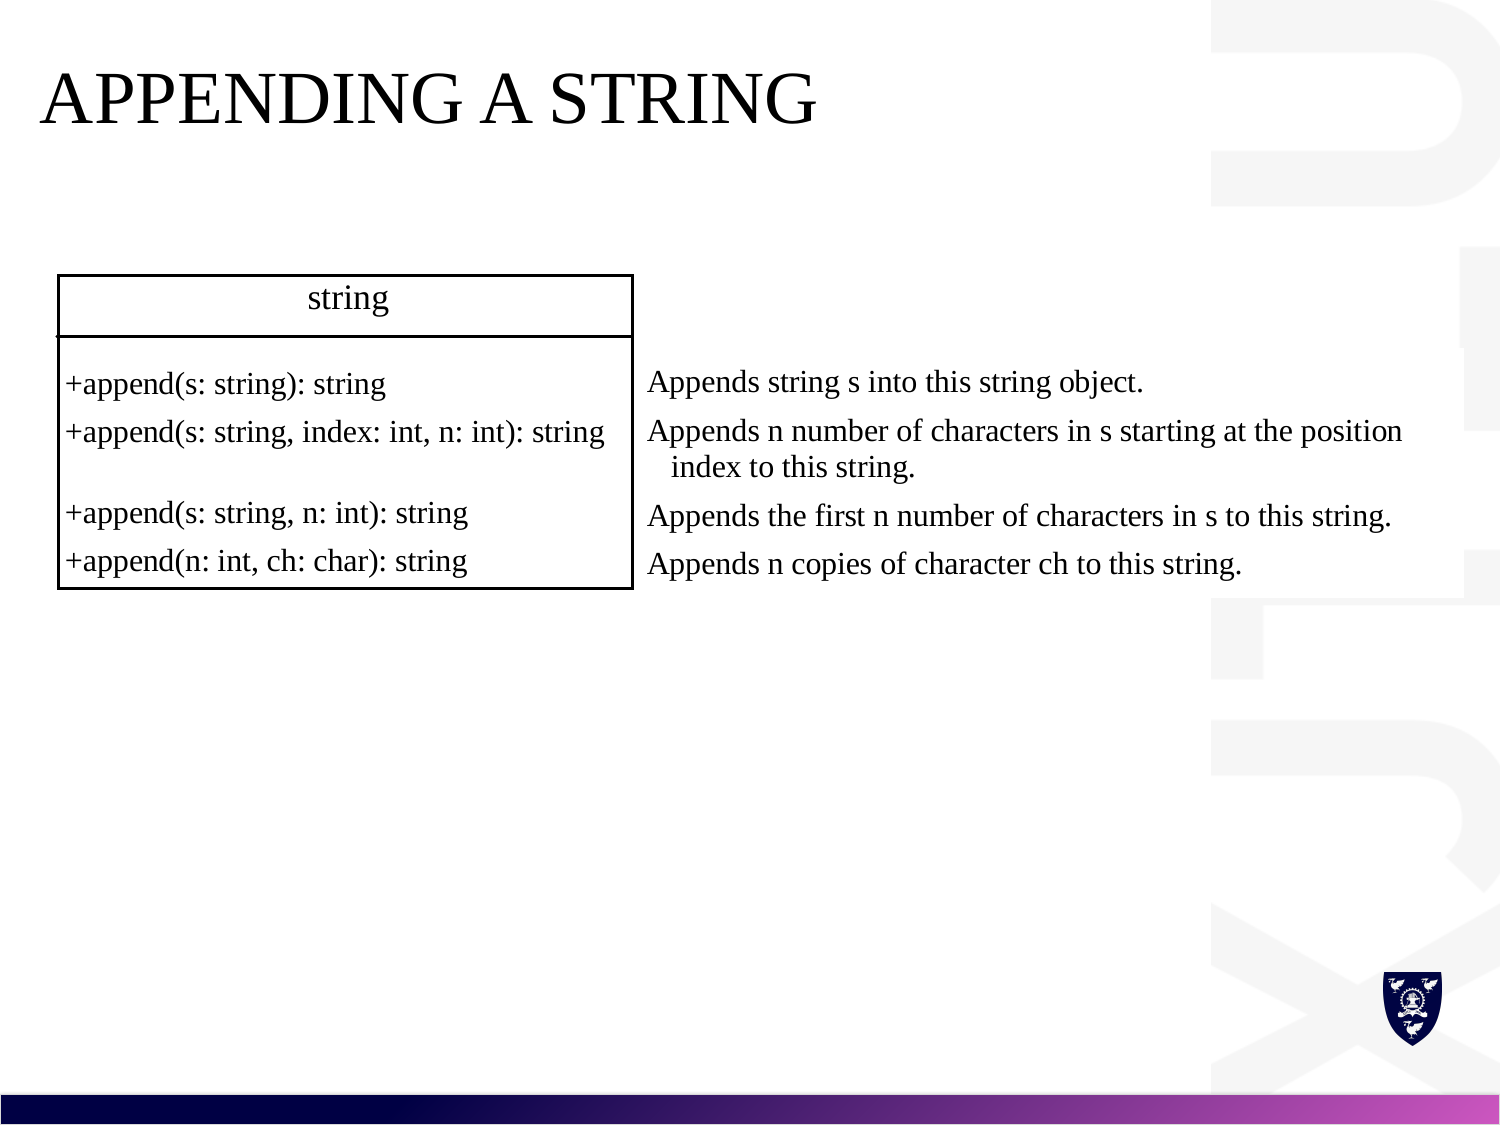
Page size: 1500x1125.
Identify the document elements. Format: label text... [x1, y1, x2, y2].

picture [1383, 972, 1442, 1046]
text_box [37, 253, 1469, 612]
slide_number [1074, 1042, 1425, 1103]
title Appending a String [24, 50, 1500, 138]
